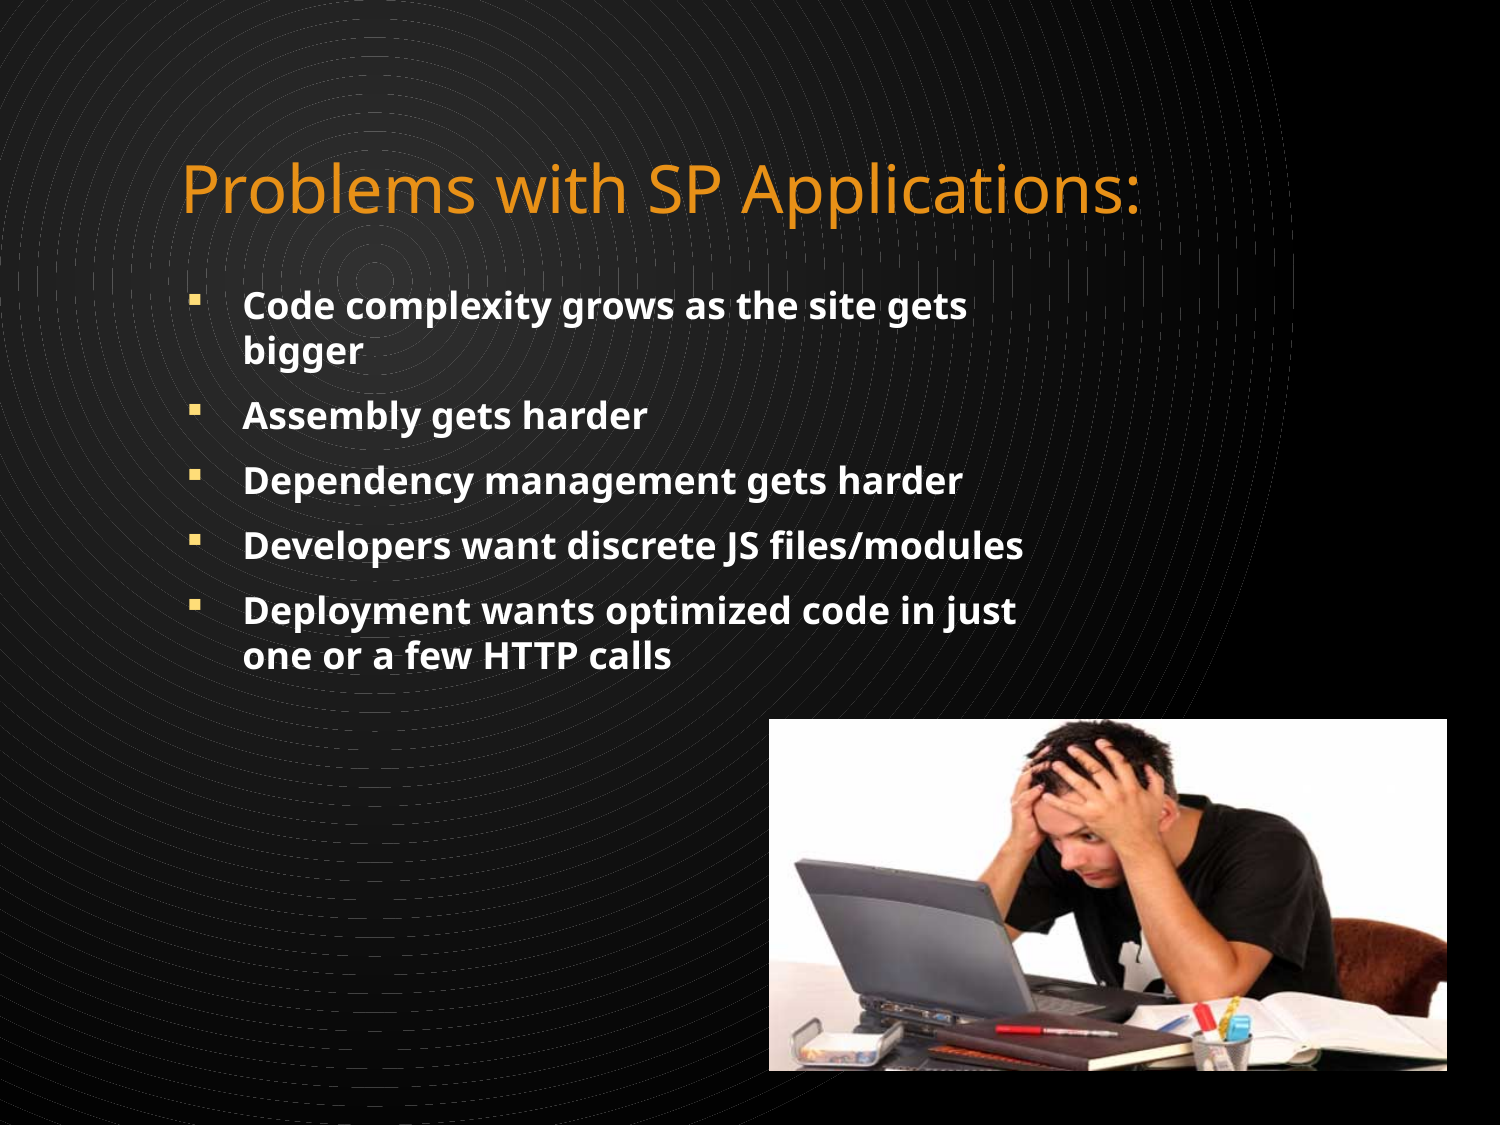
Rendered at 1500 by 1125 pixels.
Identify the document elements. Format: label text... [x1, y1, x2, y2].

picture [768, 719, 1448, 1071]
list Code complexity grows as the site gets bigger Assembly gets harder Dependency management gets harder Developers want discrete JS files/modules Deployment wants optimized code in just one or a few HTTP calls [171, 255, 1069, 705]
title Problems with SP Applications: [165, 110, 1335, 263]
